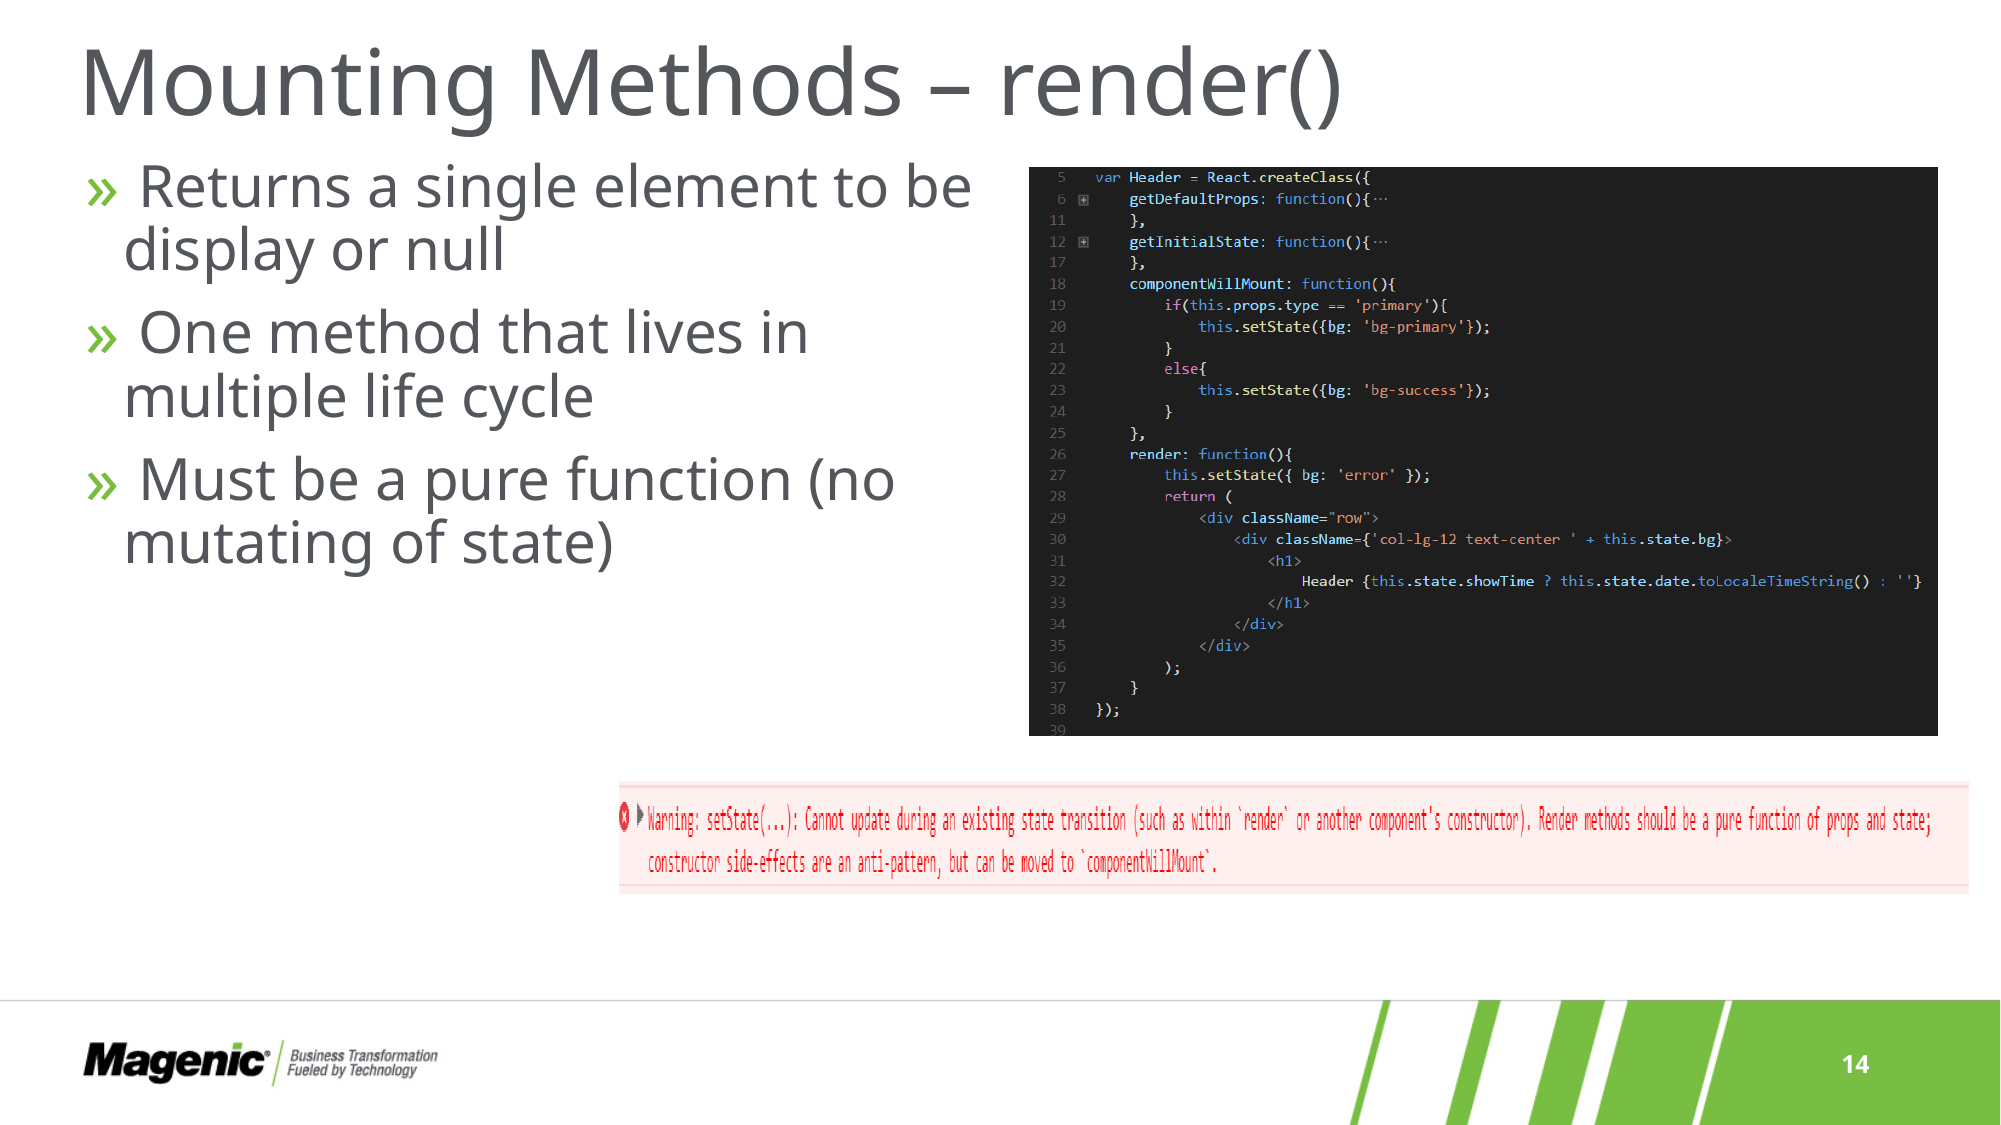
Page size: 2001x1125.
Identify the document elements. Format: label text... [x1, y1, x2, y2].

title Mounting Methods – render() [63, 41, 1938, 131]
picture [0, 0, 2001, 1125]
list Returns a single element to be display or null One method that lives in multiple life cycle Must be a pure function (no mutating of state) [70, 149, 1044, 939]
